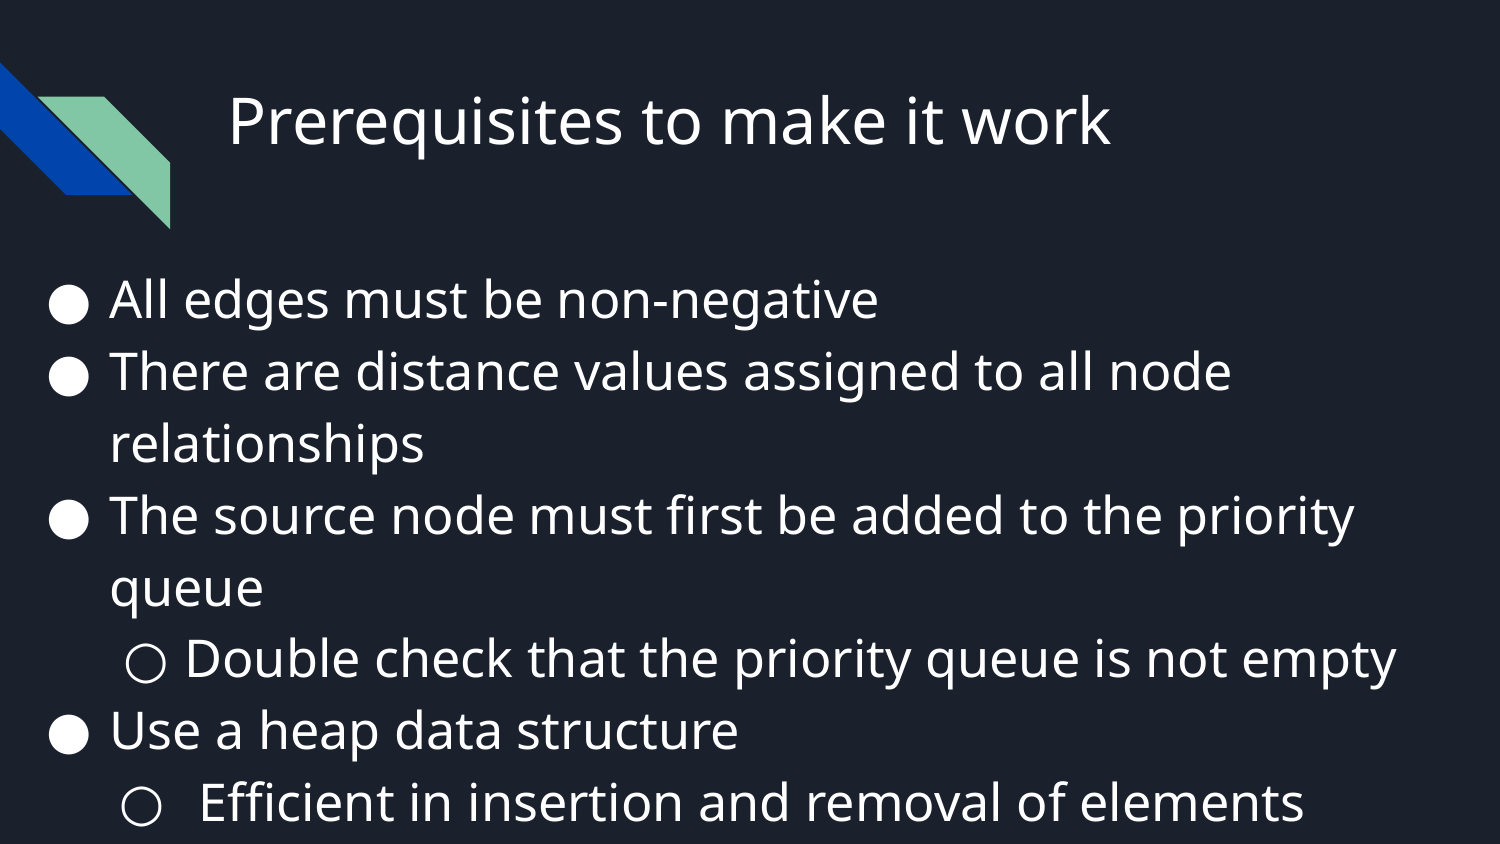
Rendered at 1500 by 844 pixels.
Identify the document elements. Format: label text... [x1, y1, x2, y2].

list All edges must be non-negative There are distance values assigned to all node relationships The source node must first be added to the priority queue Double check that the priority queue is not empty Use a heap data structure Efficient in insertion and removal of elements [19, 242, 1481, 721]
title Prerequisites to make it work [212, 64, 1368, 215]
